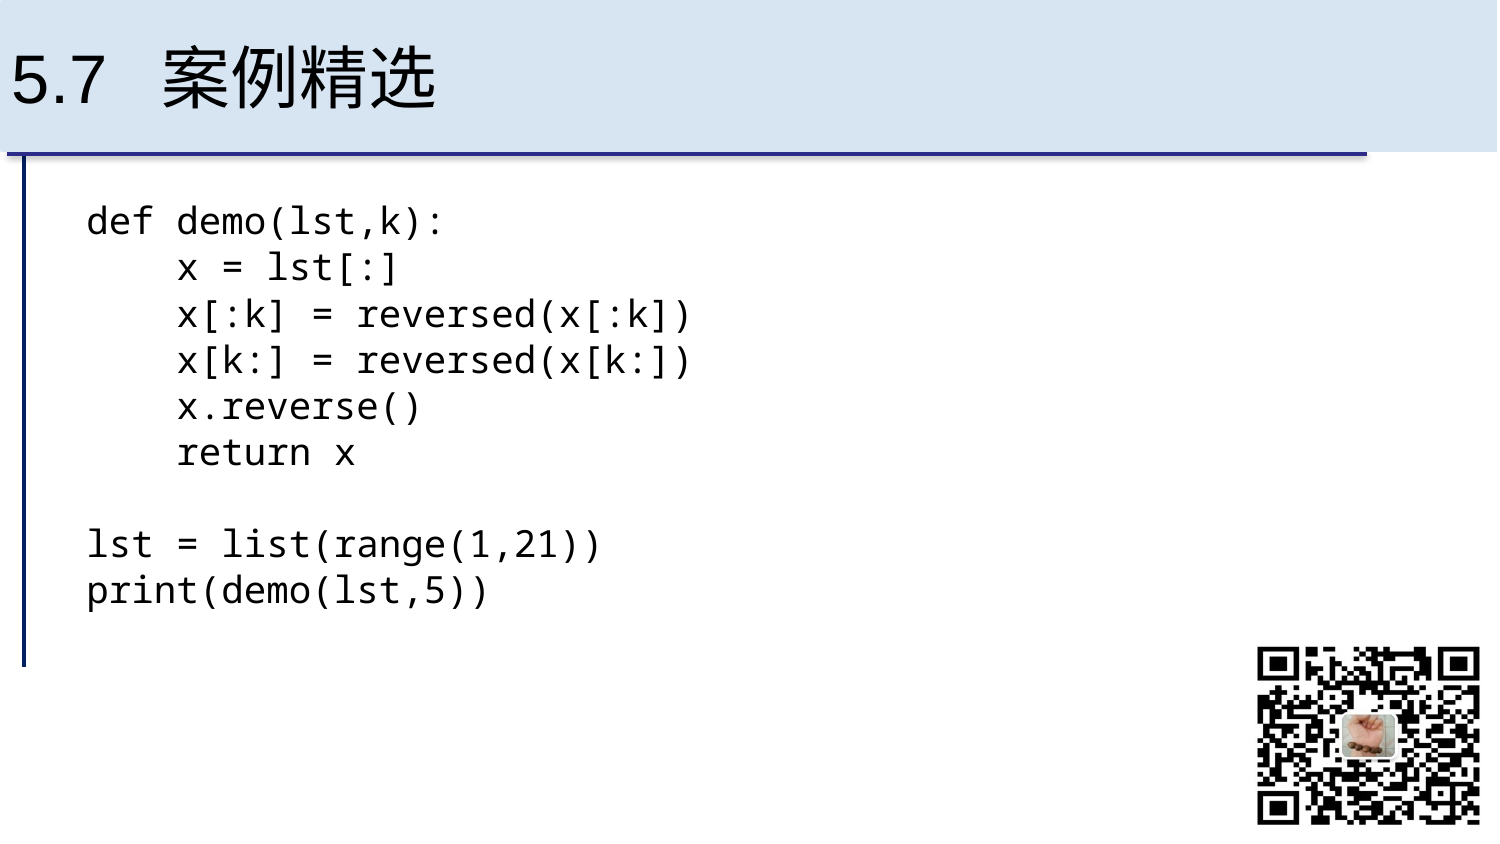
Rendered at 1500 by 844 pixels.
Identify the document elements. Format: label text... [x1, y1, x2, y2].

list def demo(lst,k): x = lst[:] x[:k] = reversed(x[:k]) x[k:] = reversed(x[k:]) x.reverse() return x lst = list(range(1,21)) print(demo(lst,5)) [74, 196, 1426, 755]
title 5.7 案例精选 [0, 0, 1498, 152]
picture [1239, 632, 1497, 839]
